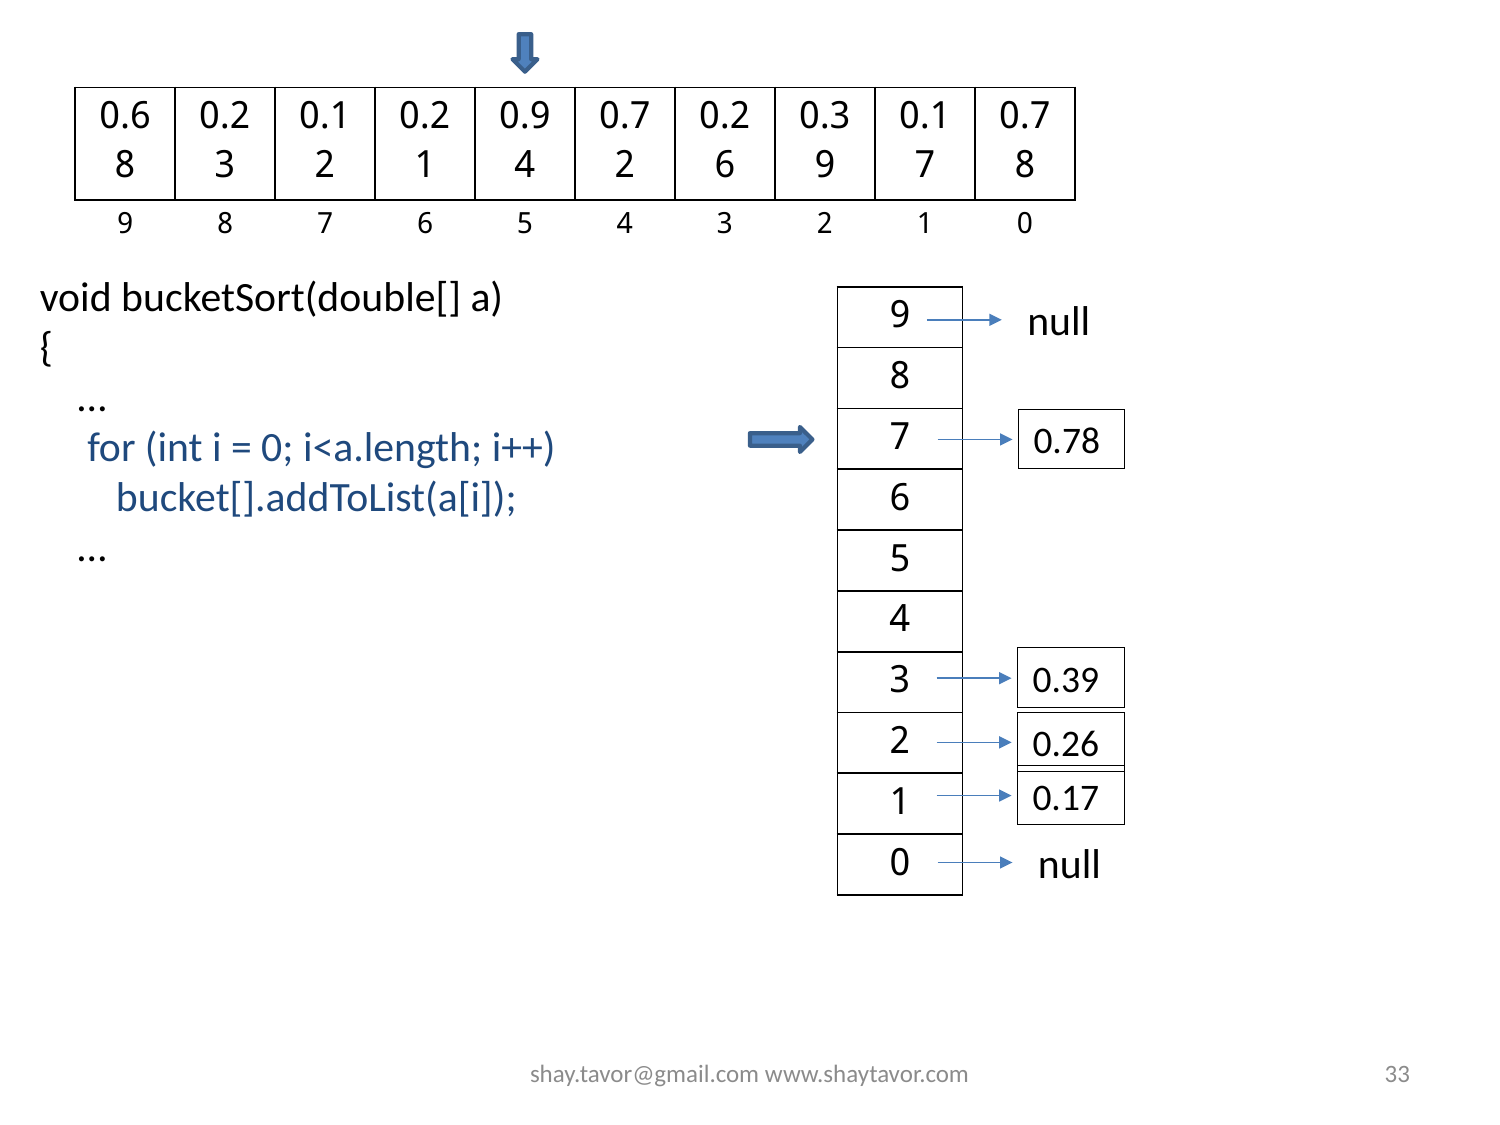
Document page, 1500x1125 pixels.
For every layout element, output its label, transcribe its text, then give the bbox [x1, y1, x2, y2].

table_cell 0 [975, 201, 1075, 261]
table_header 0.21 [376, 88, 474, 199]
text_box [747, 425, 815, 454]
table_cell 3 [838, 653, 962, 712]
text_box 0.26 [1017, 712, 1125, 772]
text_box null [1012, 286, 1125, 352]
table_header 0.72 [576, 88, 674, 199]
text_box 0.17 [1017, 772, 1125, 825]
table_cell 8 [175, 201, 275, 261]
table_cell 2 [838, 713, 962, 772]
table_header 0.78 [976, 88, 1074, 199]
table_header 9 [838, 288, 962, 347]
table_cell 2 [775, 201, 875, 261]
table_cell 6 [375, 201, 475, 261]
footer shay.tavor@gmail.com www.shaytavor.com [512, 1042, 988, 1103]
table_cell 6 [838, 470, 962, 529]
table_header 0.26 [676, 88, 774, 199]
table_header 0.39 [776, 88, 874, 199]
table_cell 8 [838, 348, 962, 408]
table_cell 7 [275, 201, 375, 261]
table_cell 1 [875, 201, 975, 261]
table_cell 0 [838, 835, 962, 894]
text_box 0.78 [1018, 409, 1125, 469]
table_cell 1 [838, 774, 962, 833]
table_cell 5 [838, 531, 962, 590]
text_box [510, 32, 540, 74]
table_cell 3 [675, 201, 775, 261]
table_cell 4 [575, 201, 675, 261]
table_header 0.12 [276, 88, 374, 199]
table_header 0.68 [76, 88, 174, 199]
table_cell 4 [838, 592, 962, 651]
table_cell 9 [75, 201, 175, 261]
table_cell 7 [838, 409, 962, 468]
text_box null [1023, 829, 1136, 895]
table_header 0.23 [176, 88, 274, 199]
table_header 0.17 [876, 88, 974, 199]
table_header 0.94 [476, 88, 574, 199]
slide_number 33 [1074, 1042, 1425, 1103]
text_box 0.39 [1017, 647, 1125, 708]
table_cell 5 [475, 201, 575, 261]
